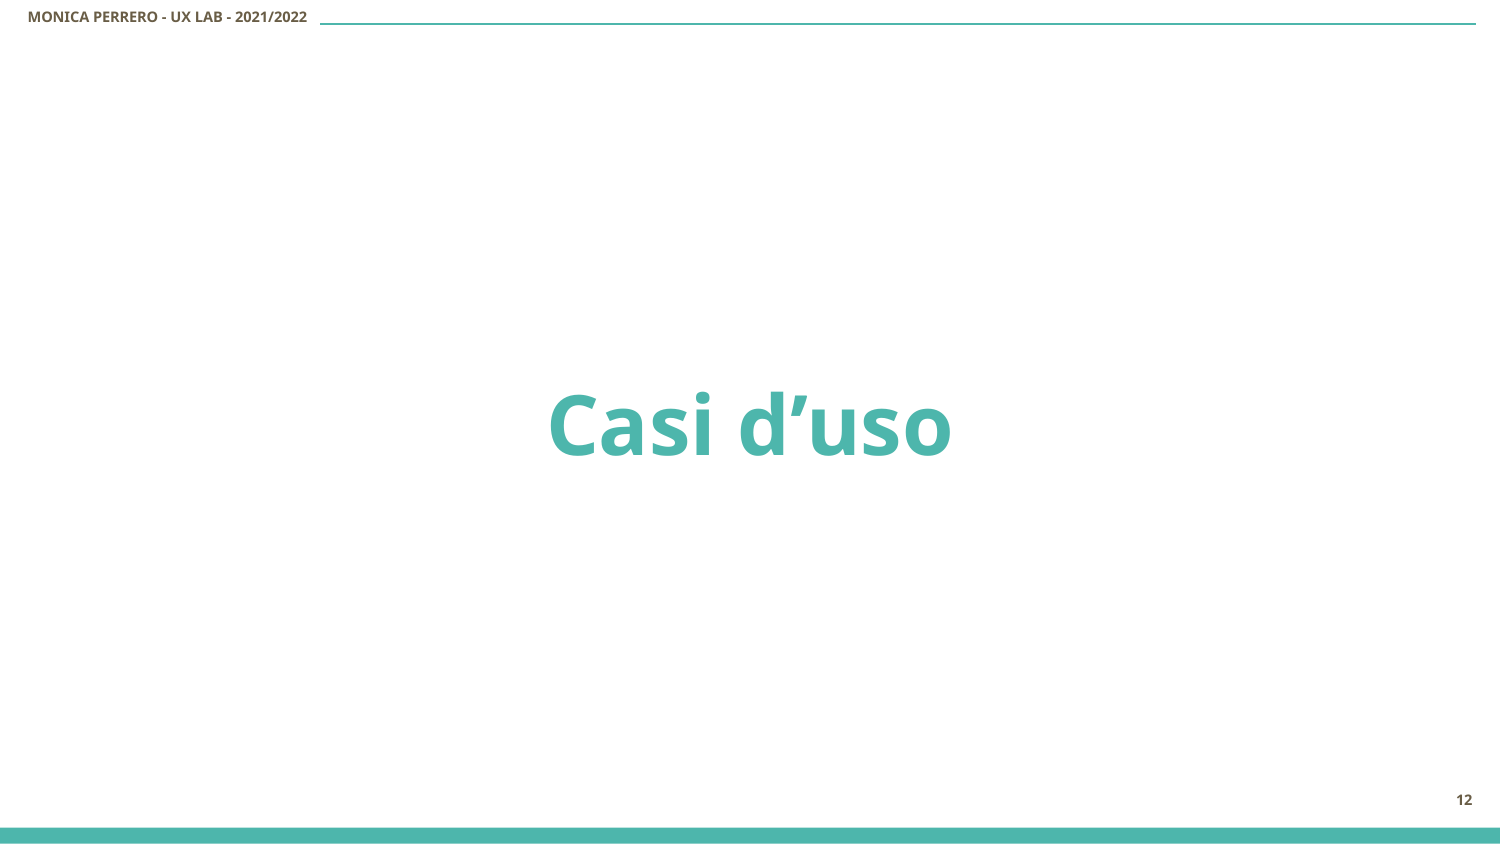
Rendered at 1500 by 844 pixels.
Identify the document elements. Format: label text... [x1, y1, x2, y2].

slide_number ‹#› [1397, 768, 1488, 834]
title Casi d’uso [51, 0, 1449, 844]
